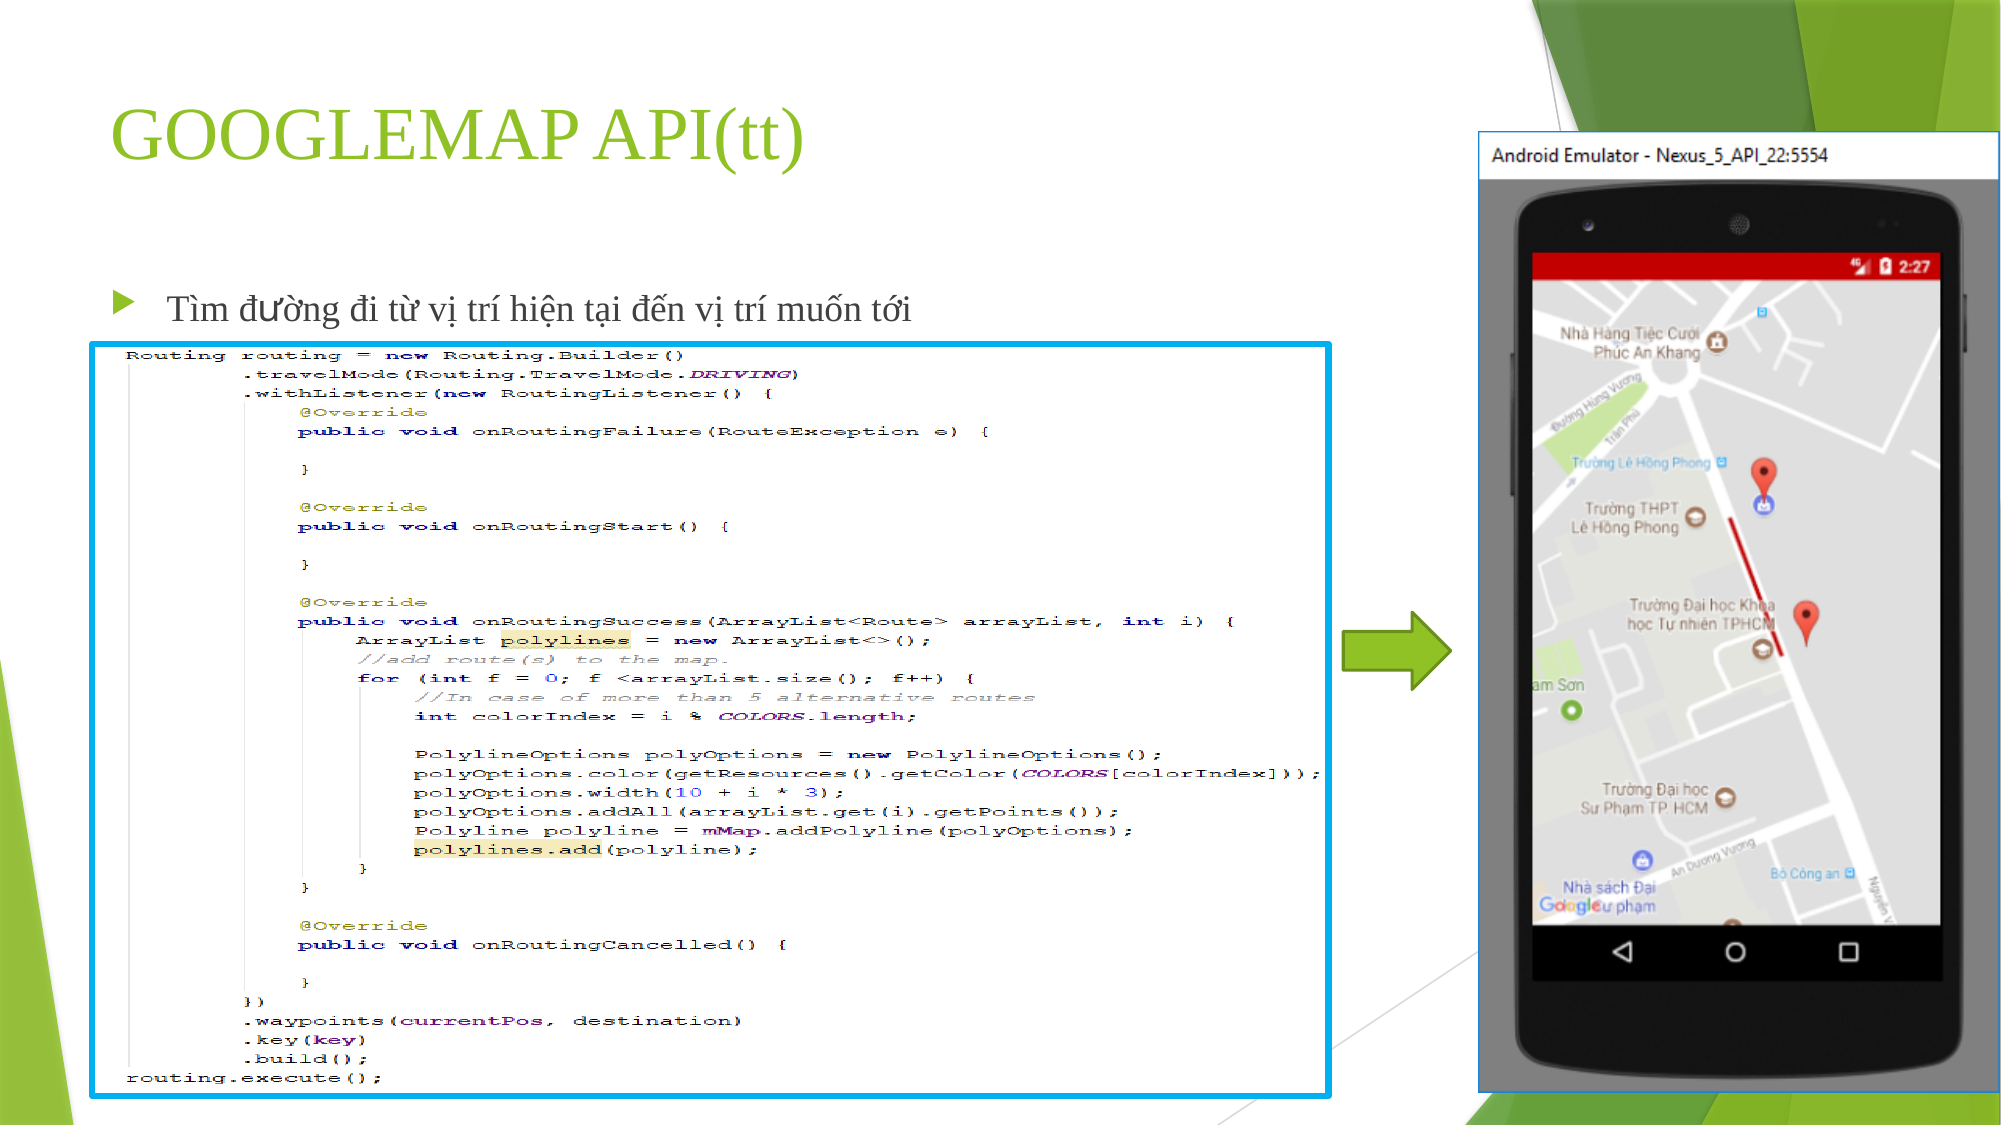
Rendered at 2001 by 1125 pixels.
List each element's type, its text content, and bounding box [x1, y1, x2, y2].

list Tìm đường đi từ vị trí hiện tại đến vị trí muốn tới [95, 276, 1472, 929]
title GOOGLEMAP API(tt) [95, 77, 1506, 276]
text_box [1341, 610, 1452, 691]
picture [1477, 131, 2000, 1094]
picture [96, 348, 1324, 1092]
